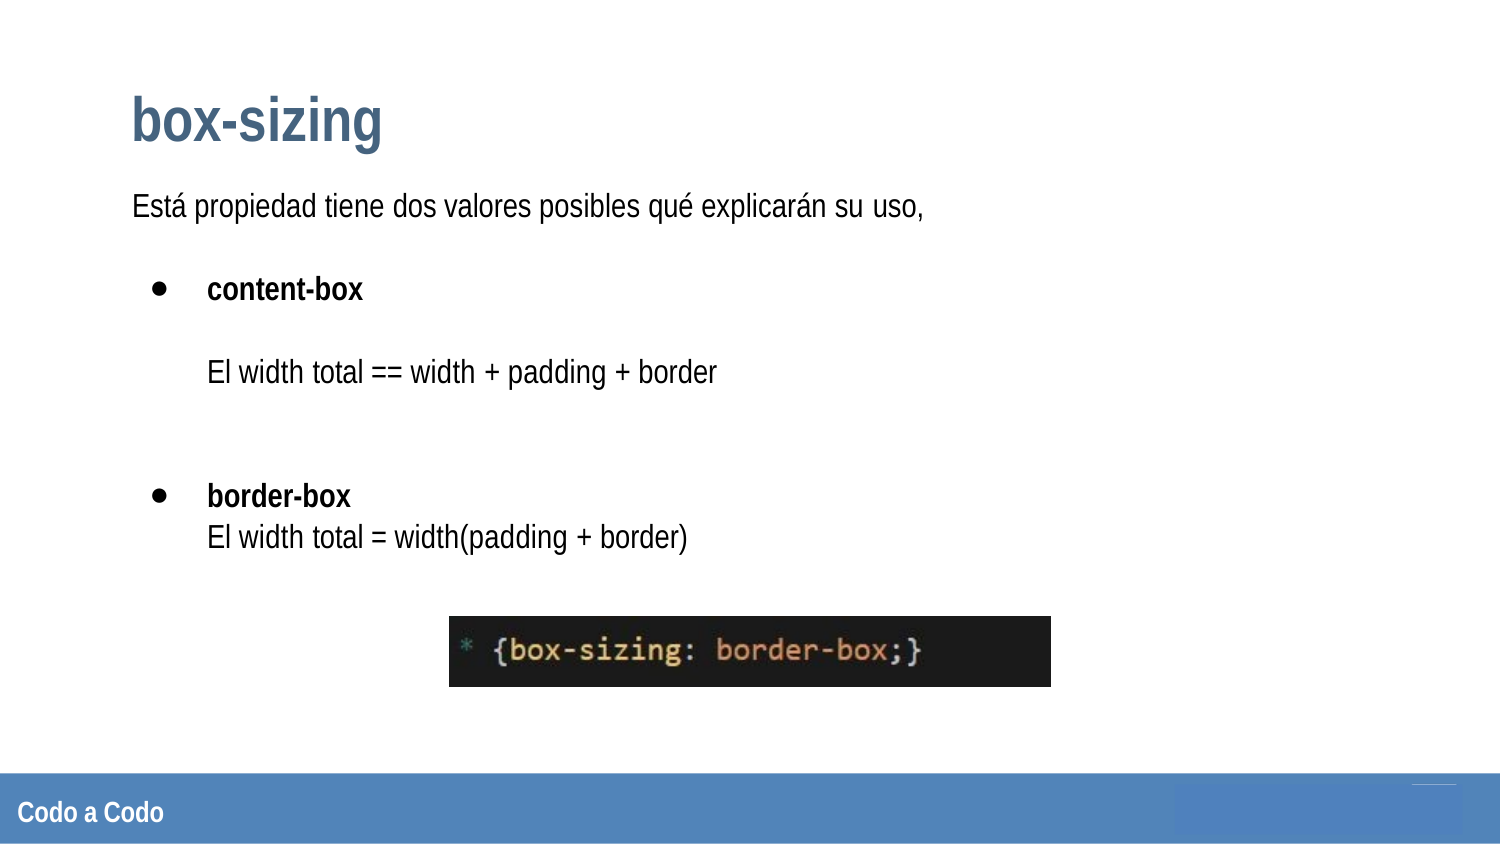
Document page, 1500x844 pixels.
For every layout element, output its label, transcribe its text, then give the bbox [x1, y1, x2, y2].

text_box [1173, 782, 1464, 836]
text_box Está propiedad tiene dos valores posibles qué explicarán su uso, content-box El width total == width + padding + border border-box El width total = width(padding + border) [130, 182, 928, 555]
picture [1175, 778, 1463, 782]
title box-sizing [129, 77, 387, 221]
picture [448, 616, 1051, 688]
footer Codo a Codo [15, 789, 395, 844]
